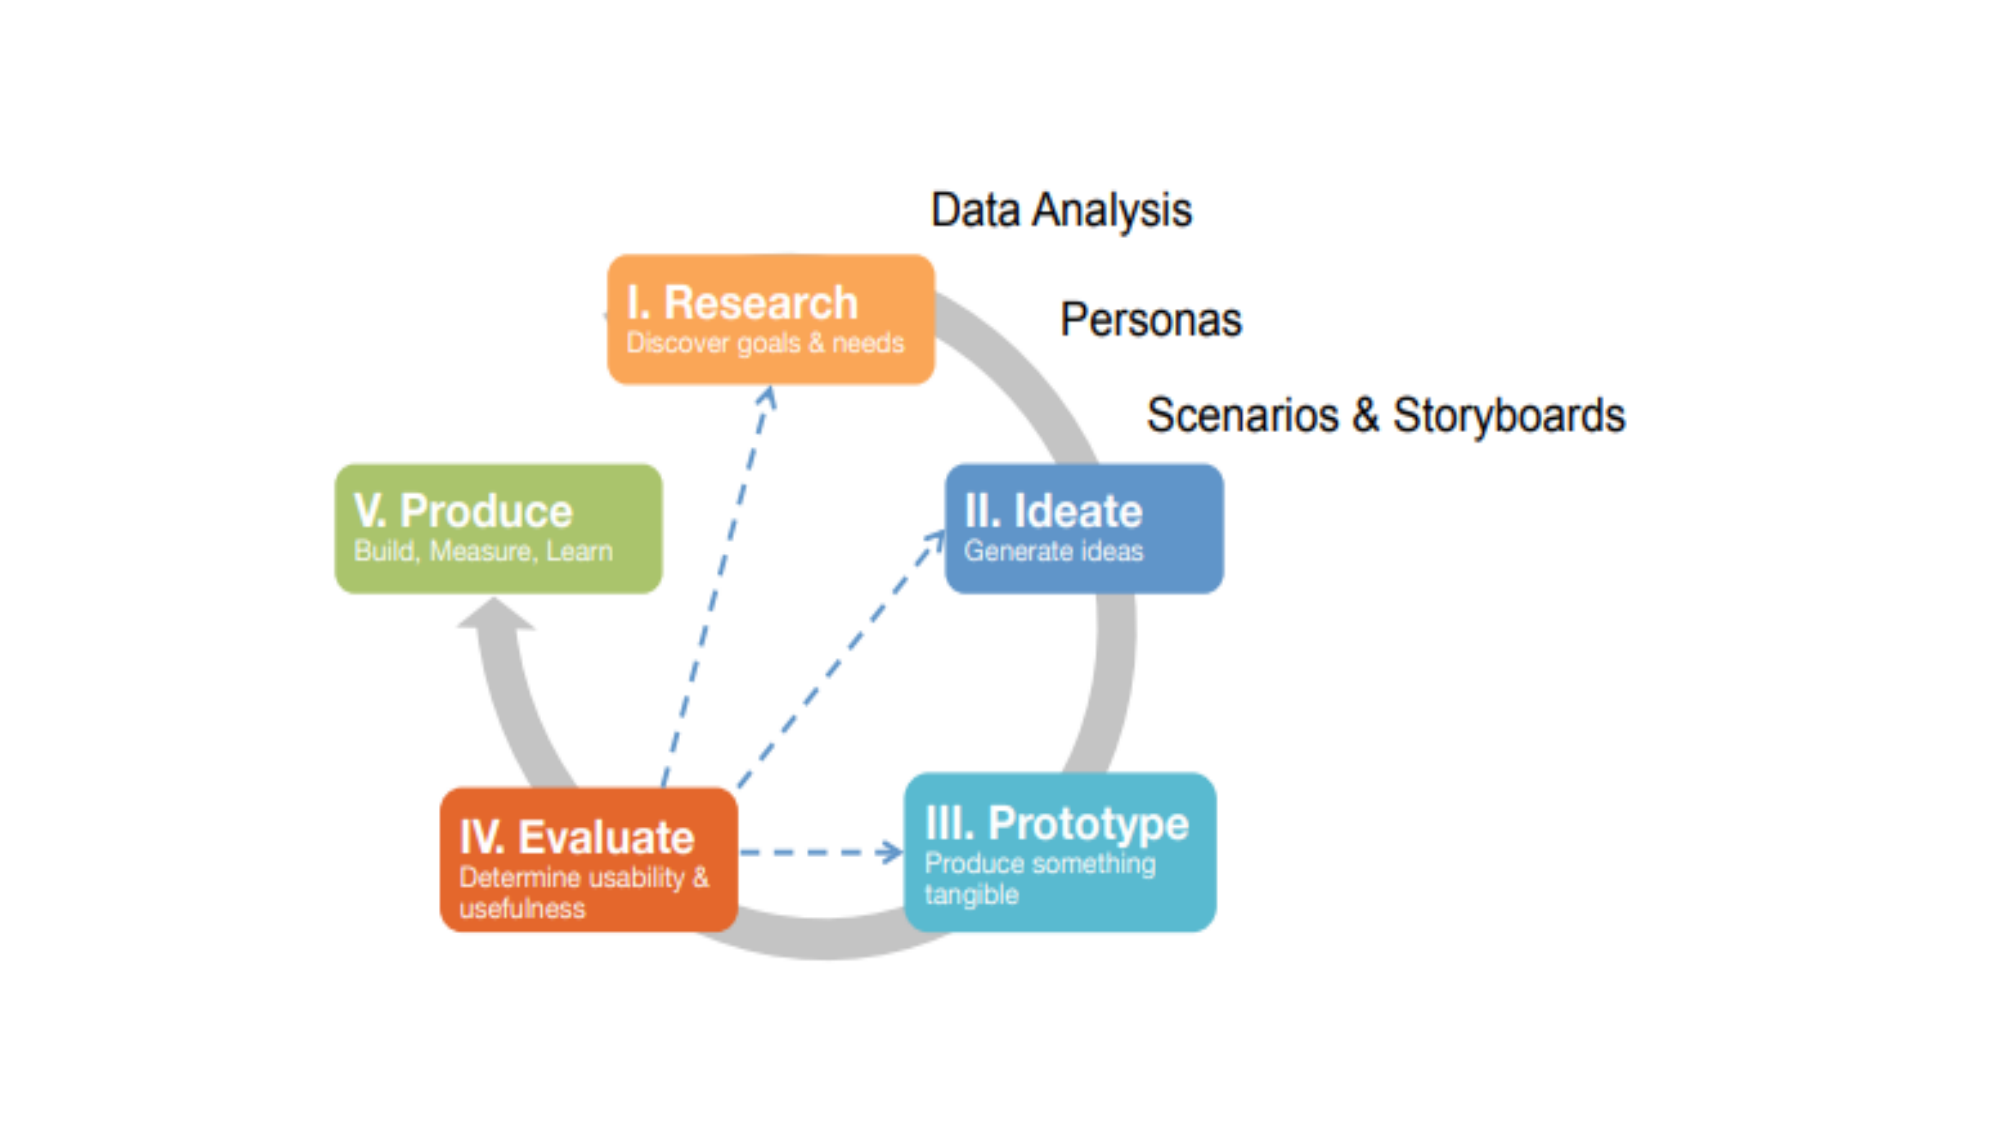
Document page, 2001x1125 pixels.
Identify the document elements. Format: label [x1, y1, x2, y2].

picture [191, 69, 1645, 978]
